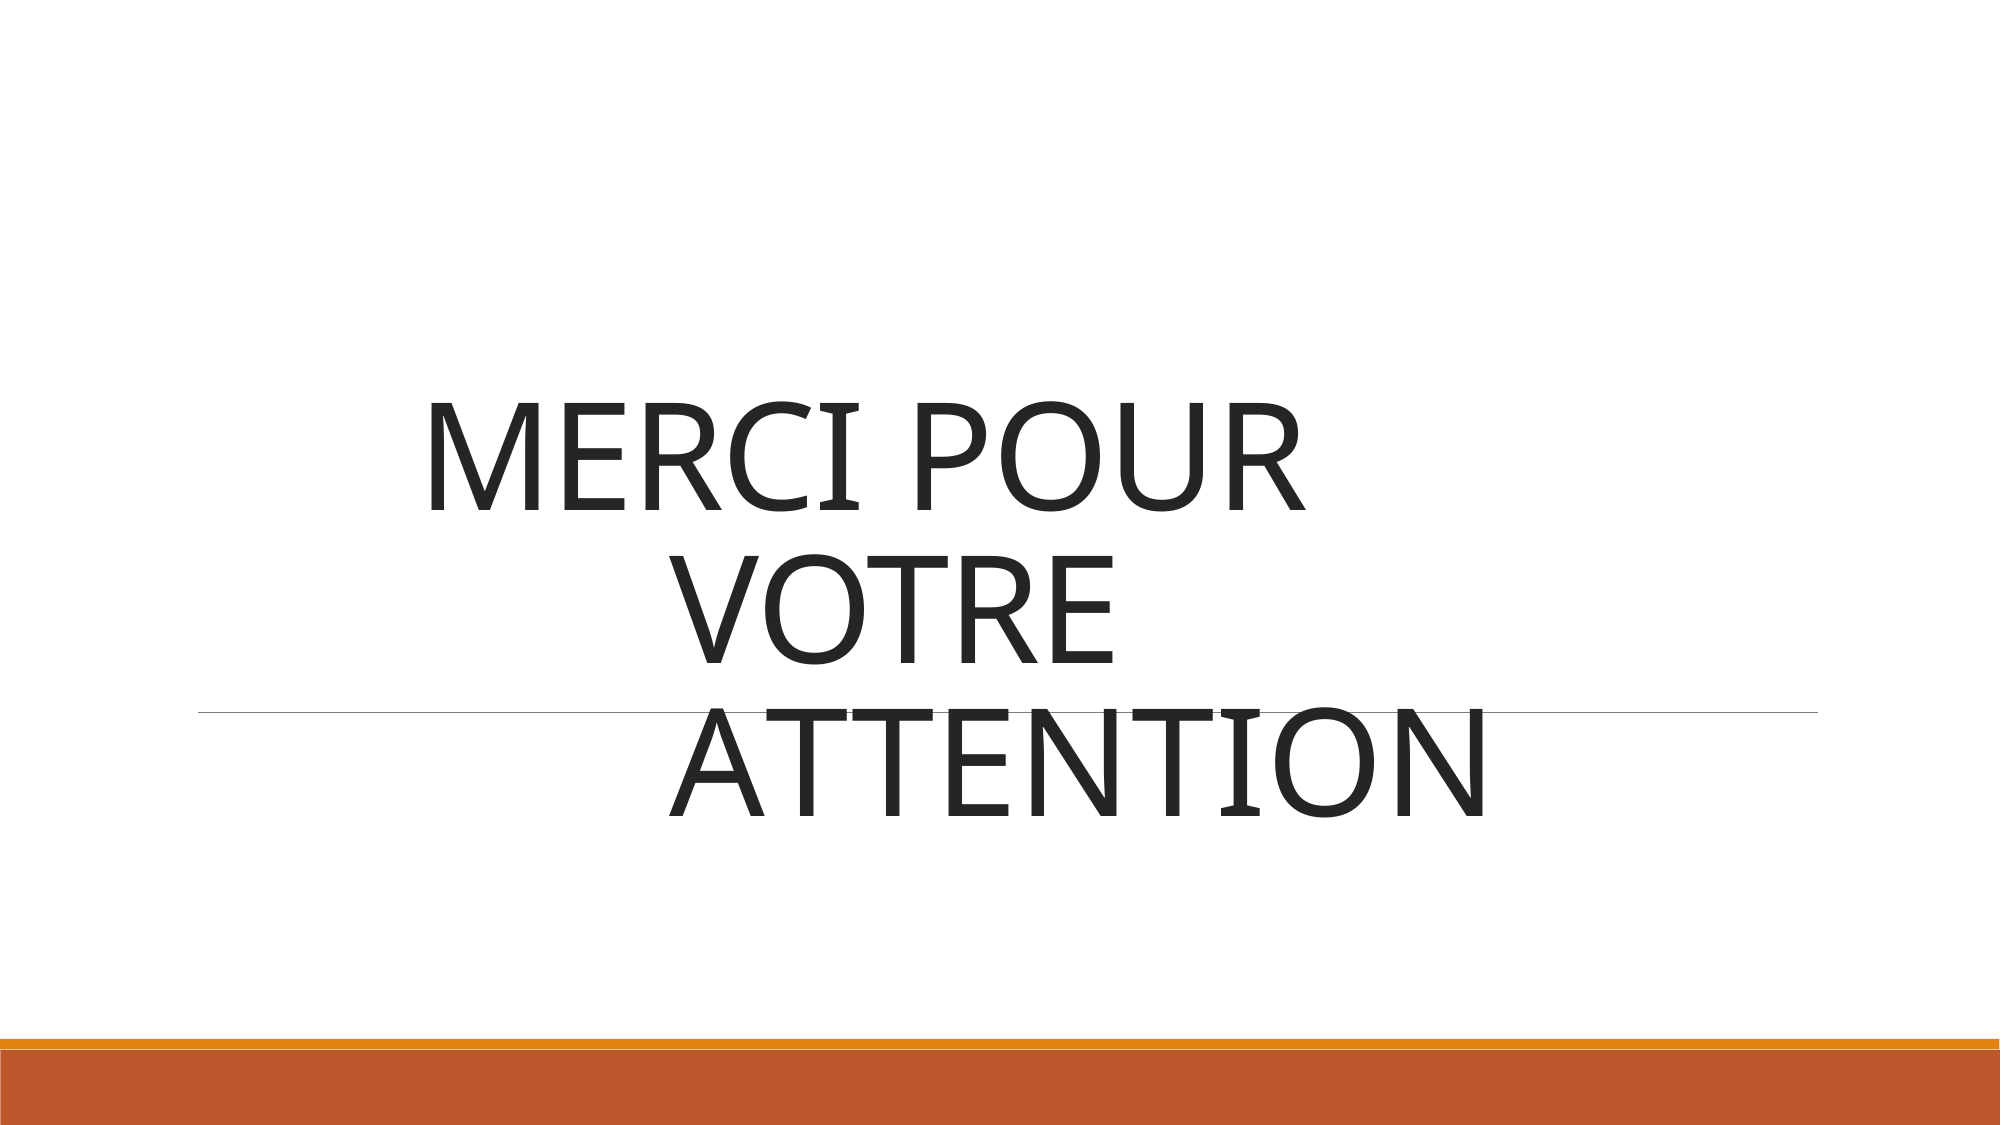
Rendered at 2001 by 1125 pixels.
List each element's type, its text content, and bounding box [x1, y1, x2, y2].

title MERCI POUR VOTRE ATTENTION [415, 357, 1597, 847]
